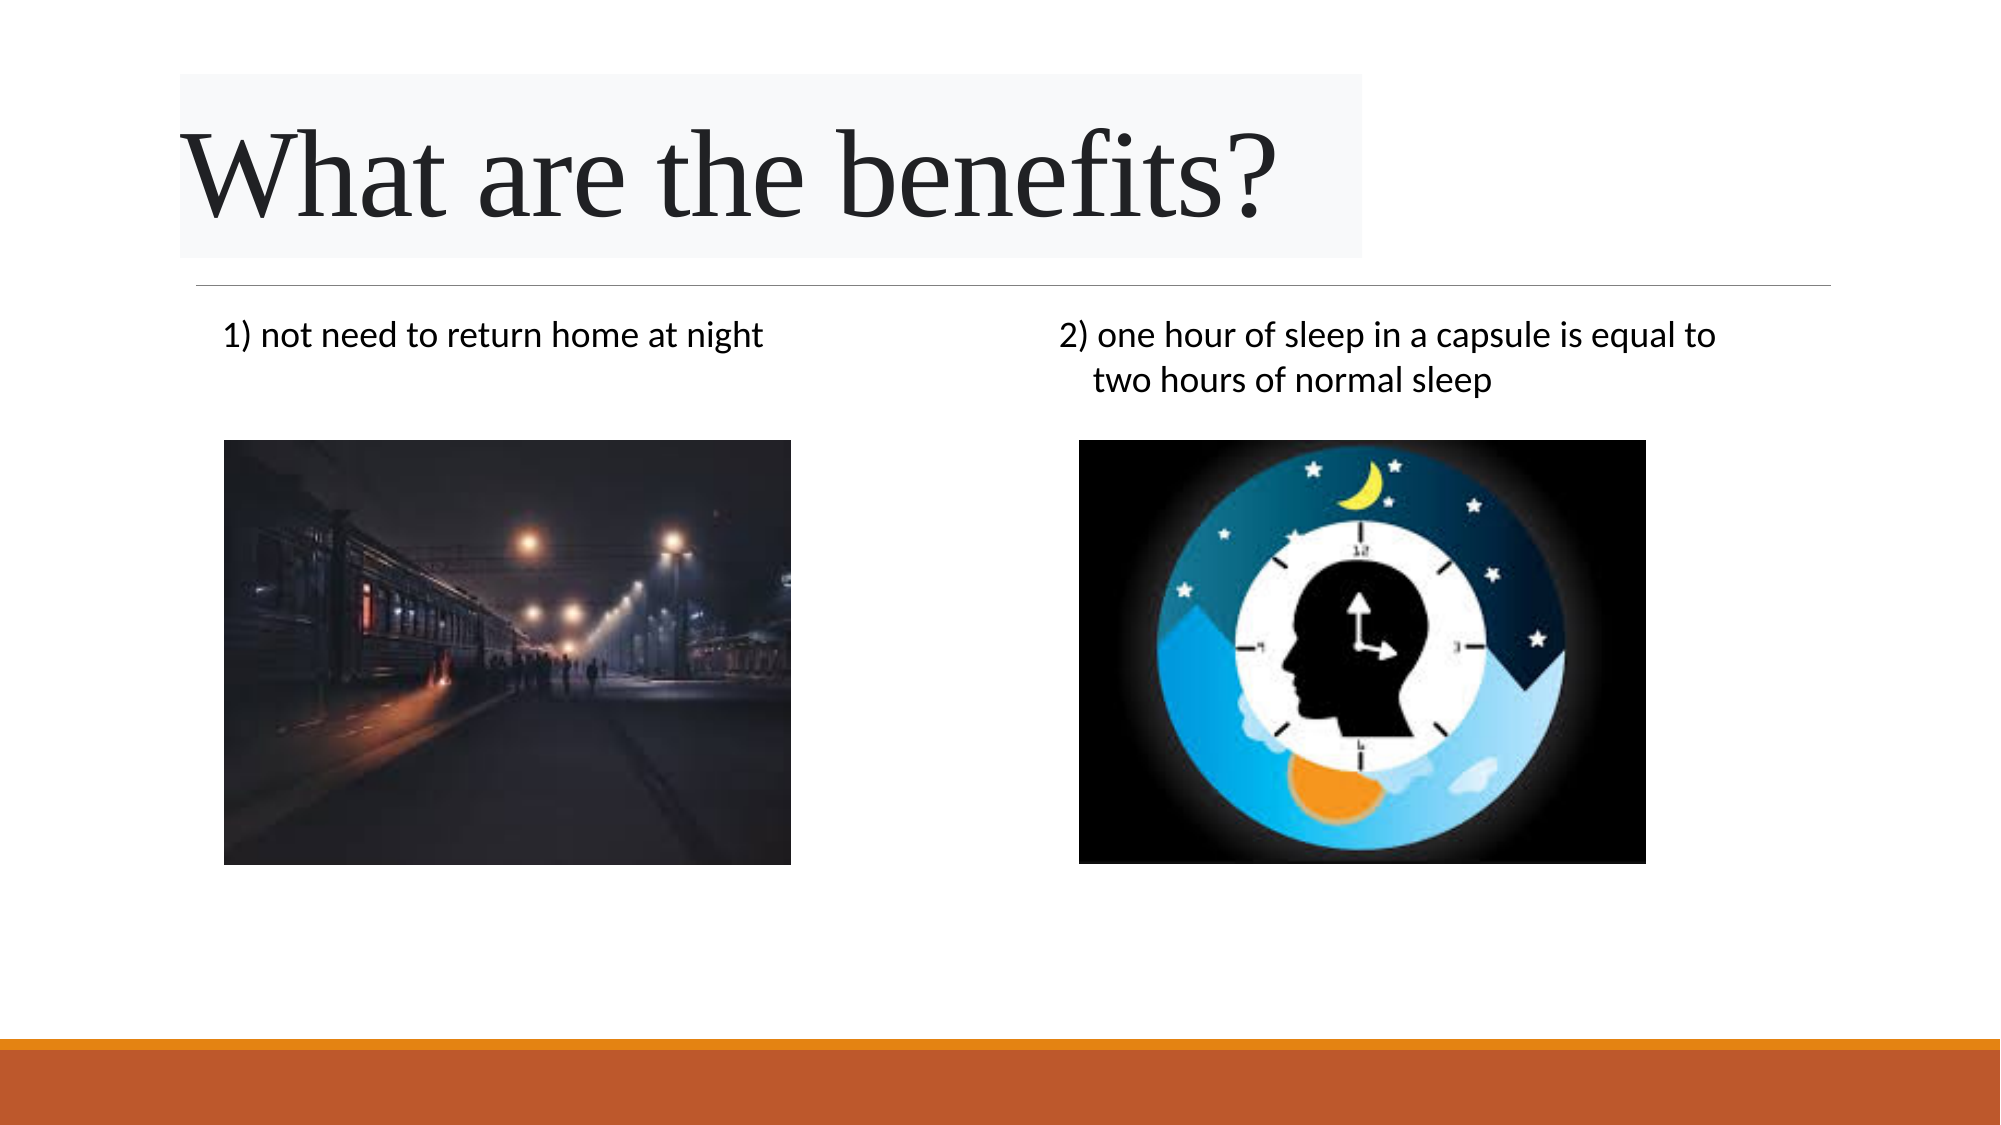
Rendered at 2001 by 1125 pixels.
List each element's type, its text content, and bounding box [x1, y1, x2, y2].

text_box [206, 302, 792, 866]
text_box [1043, 302, 1776, 864]
title What are the benefits? [180, 74, 1363, 258]
